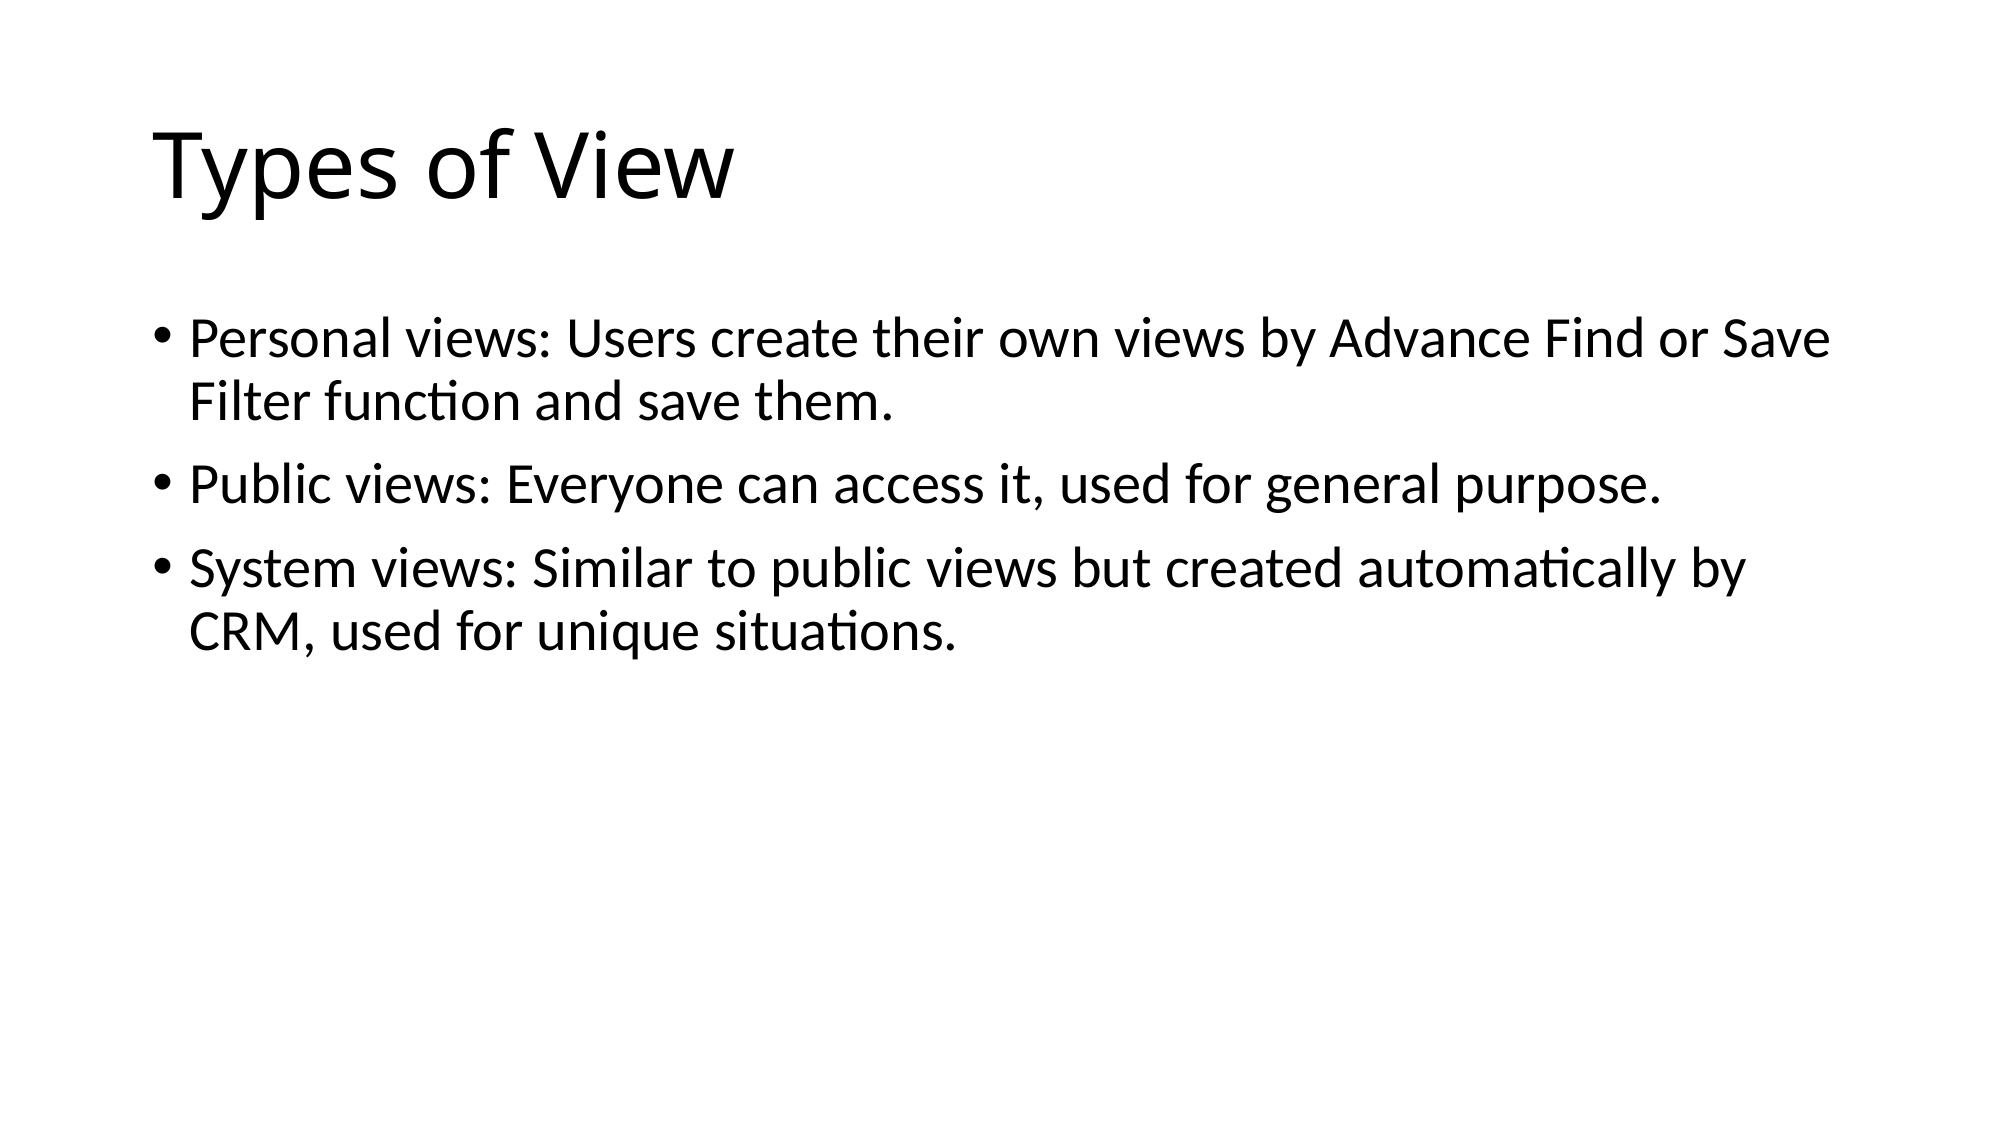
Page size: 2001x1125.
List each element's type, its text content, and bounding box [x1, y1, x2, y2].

title Types of View [137, 59, 1863, 278]
list Personal views: Users create their own views by Advance Find or Save Filter function and save them. Public views: Everyone can access it, used for general purpose. System views: Similar to public views but created automatically by CRM, used for unique situations. [137, 299, 1863, 1014]
